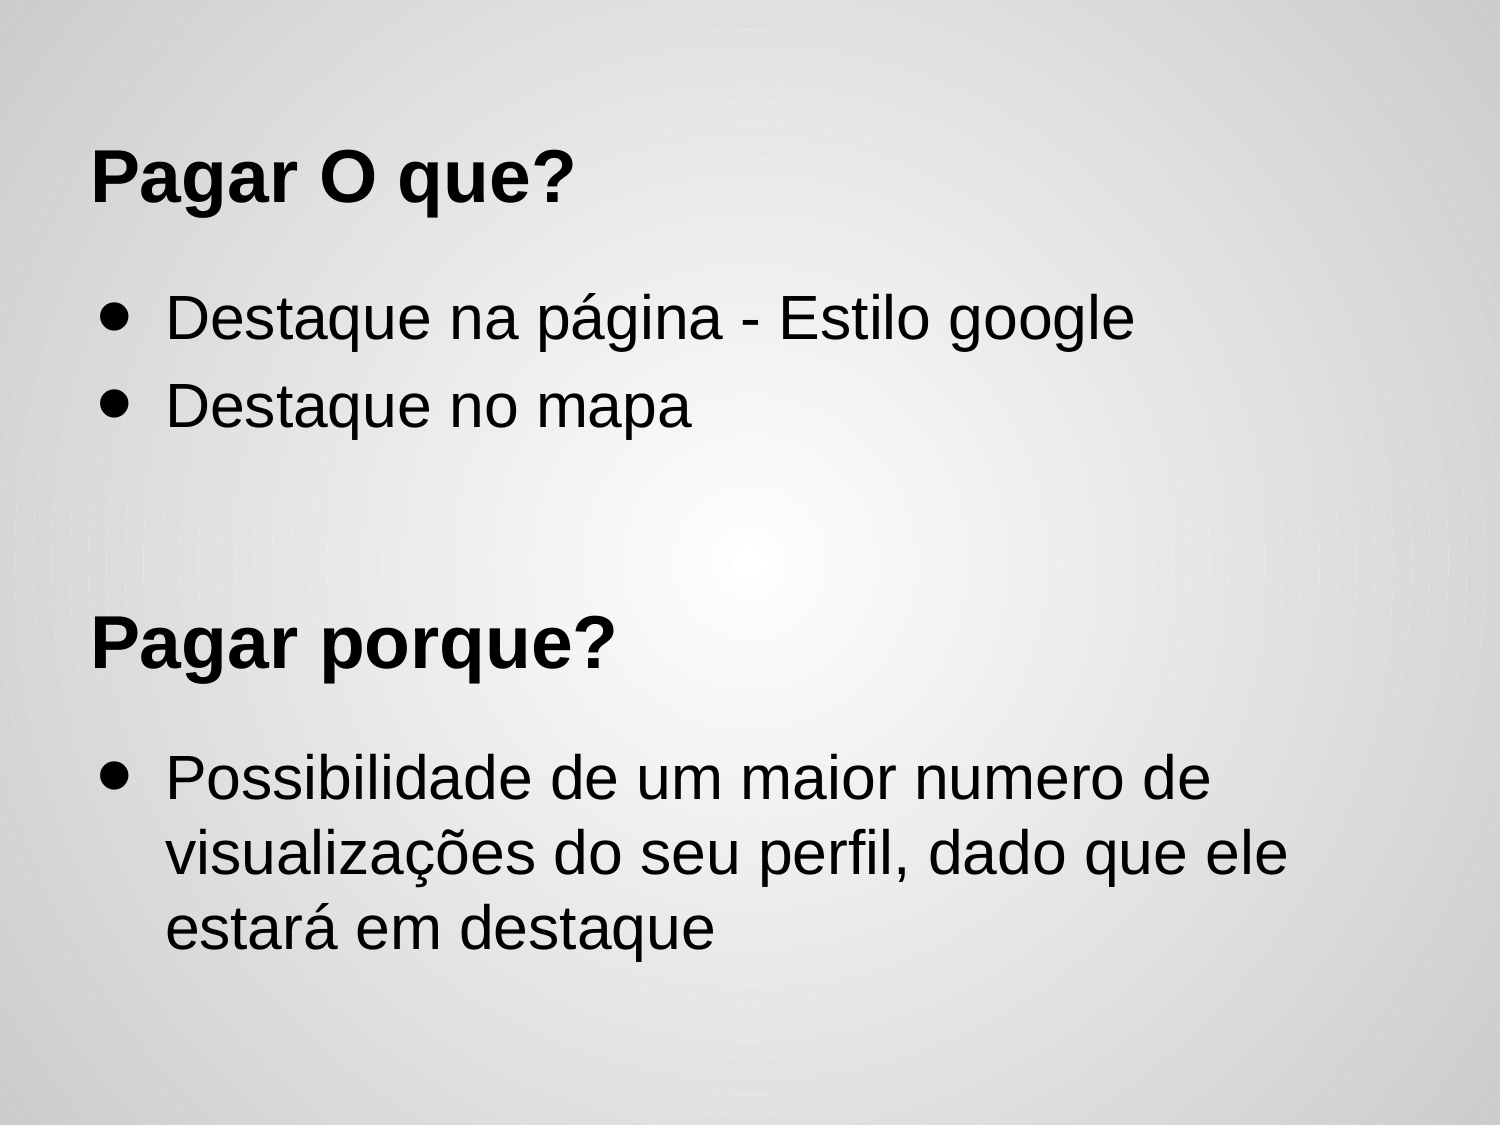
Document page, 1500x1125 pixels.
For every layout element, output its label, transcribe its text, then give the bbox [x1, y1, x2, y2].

list Destaque na página - Estilo google Destaque no mapa [75, 262, 1425, 511]
title Pagar O que? [75, 45, 1425, 233]
title Pagar porque? [75, 511, 1425, 700]
list Possibilidade de um maior numero de visualizações do seu perfil, dado que ele estará em destaque [75, 721, 1425, 1035]
